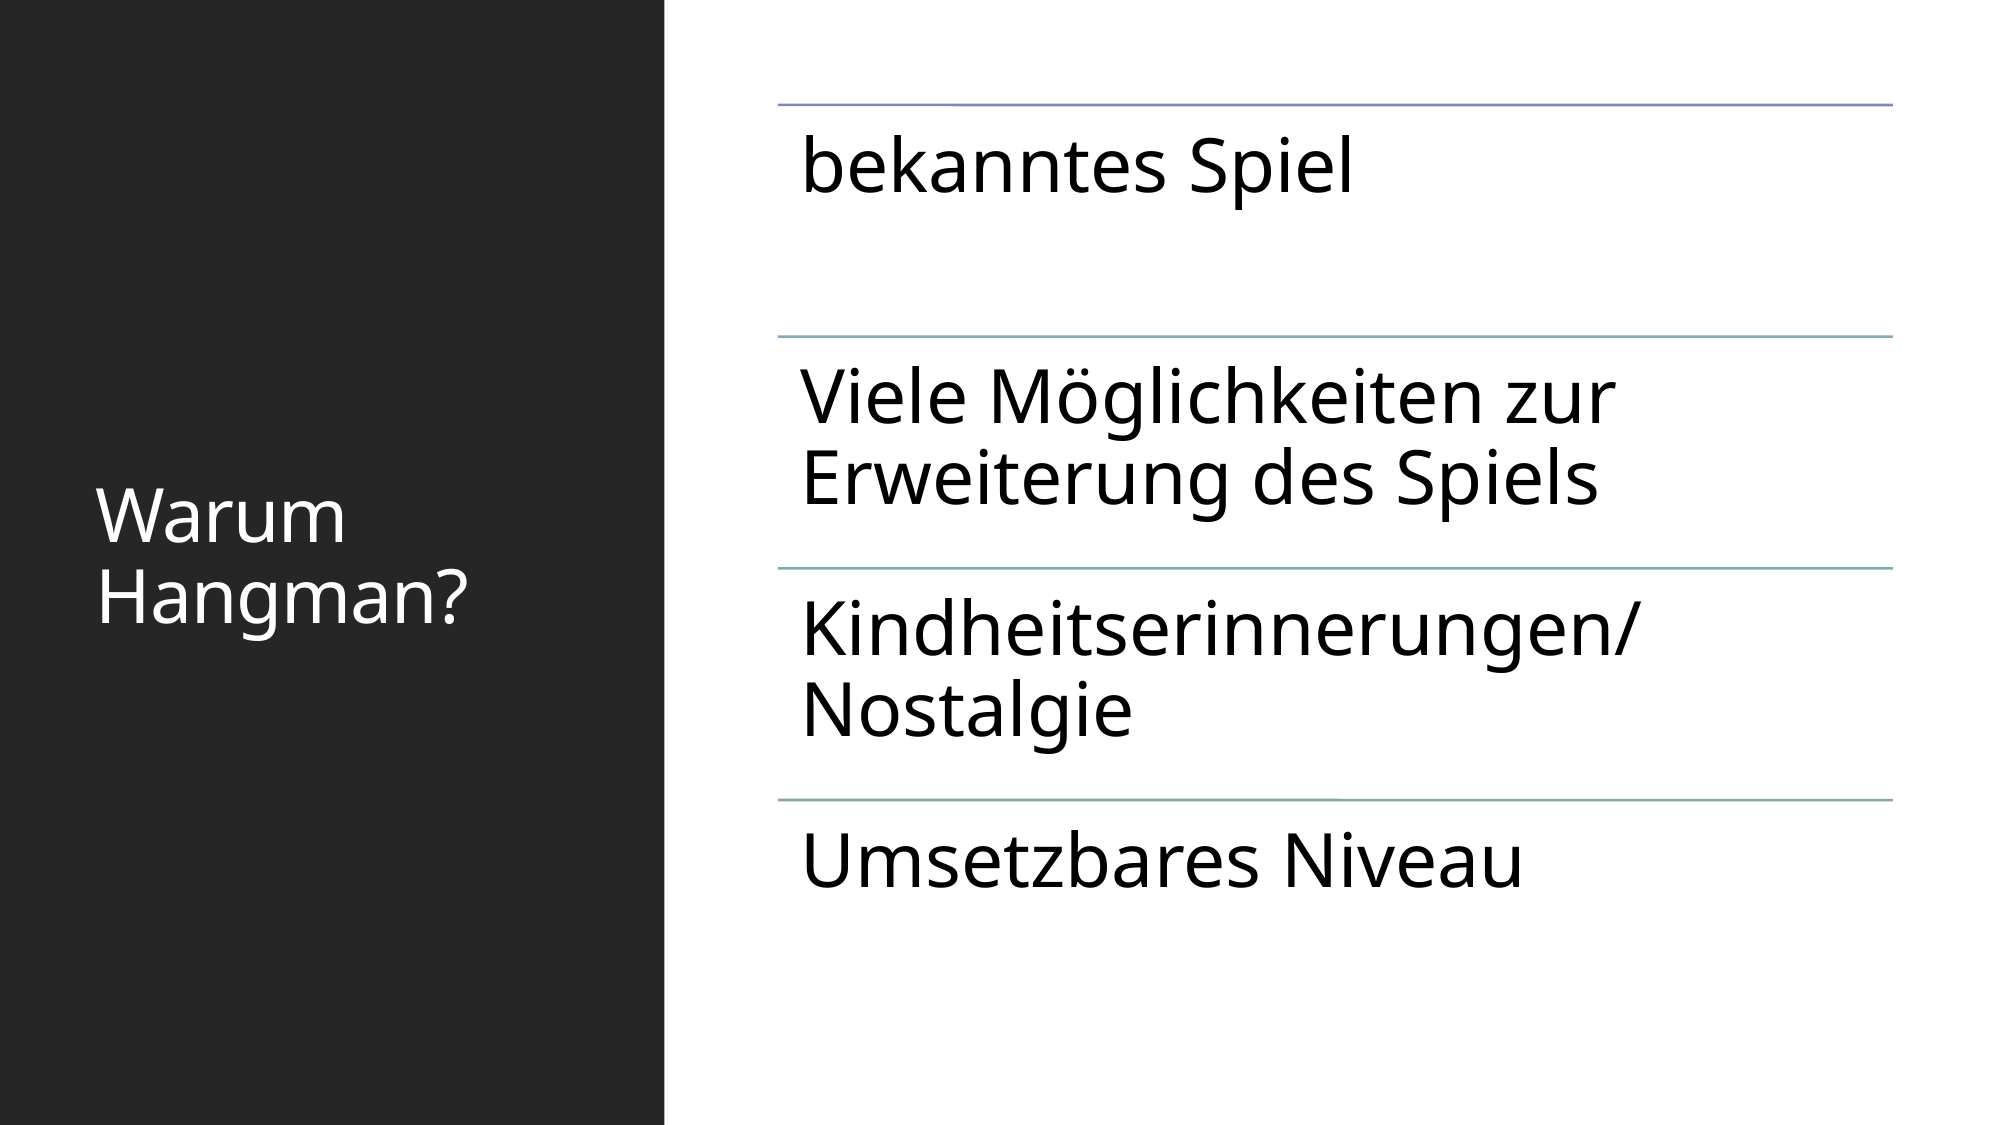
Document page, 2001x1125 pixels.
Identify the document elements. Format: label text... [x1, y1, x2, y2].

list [777, 104, 1894, 1033]
text_box [0, 0, 666, 1125]
title Warum Hangman? [80, 84, 587, 1032]
text_box [666, 0, 2000, 1125]
